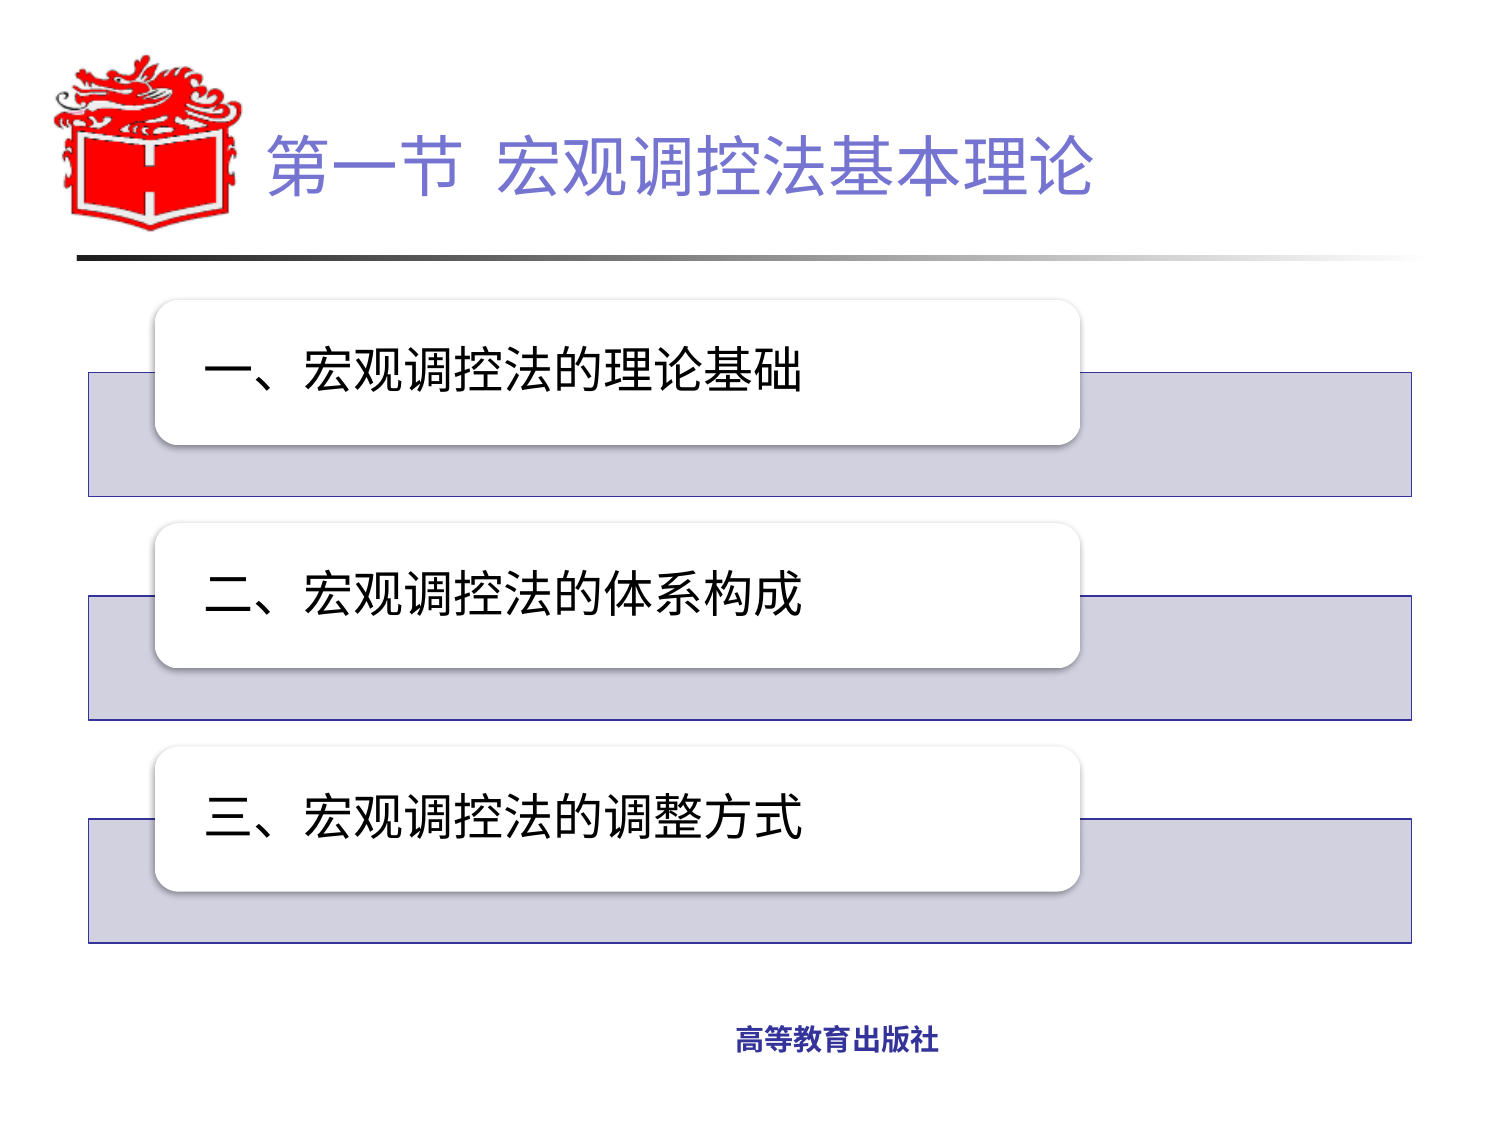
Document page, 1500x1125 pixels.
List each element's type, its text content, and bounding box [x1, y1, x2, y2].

picture [53, 54, 243, 233]
title 第一节 宏观调控法基本理论 [249, 50, 1468, 213]
footer 高等教育出版社 [599, 1023, 1076, 1100]
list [88, 290, 1412, 953]
